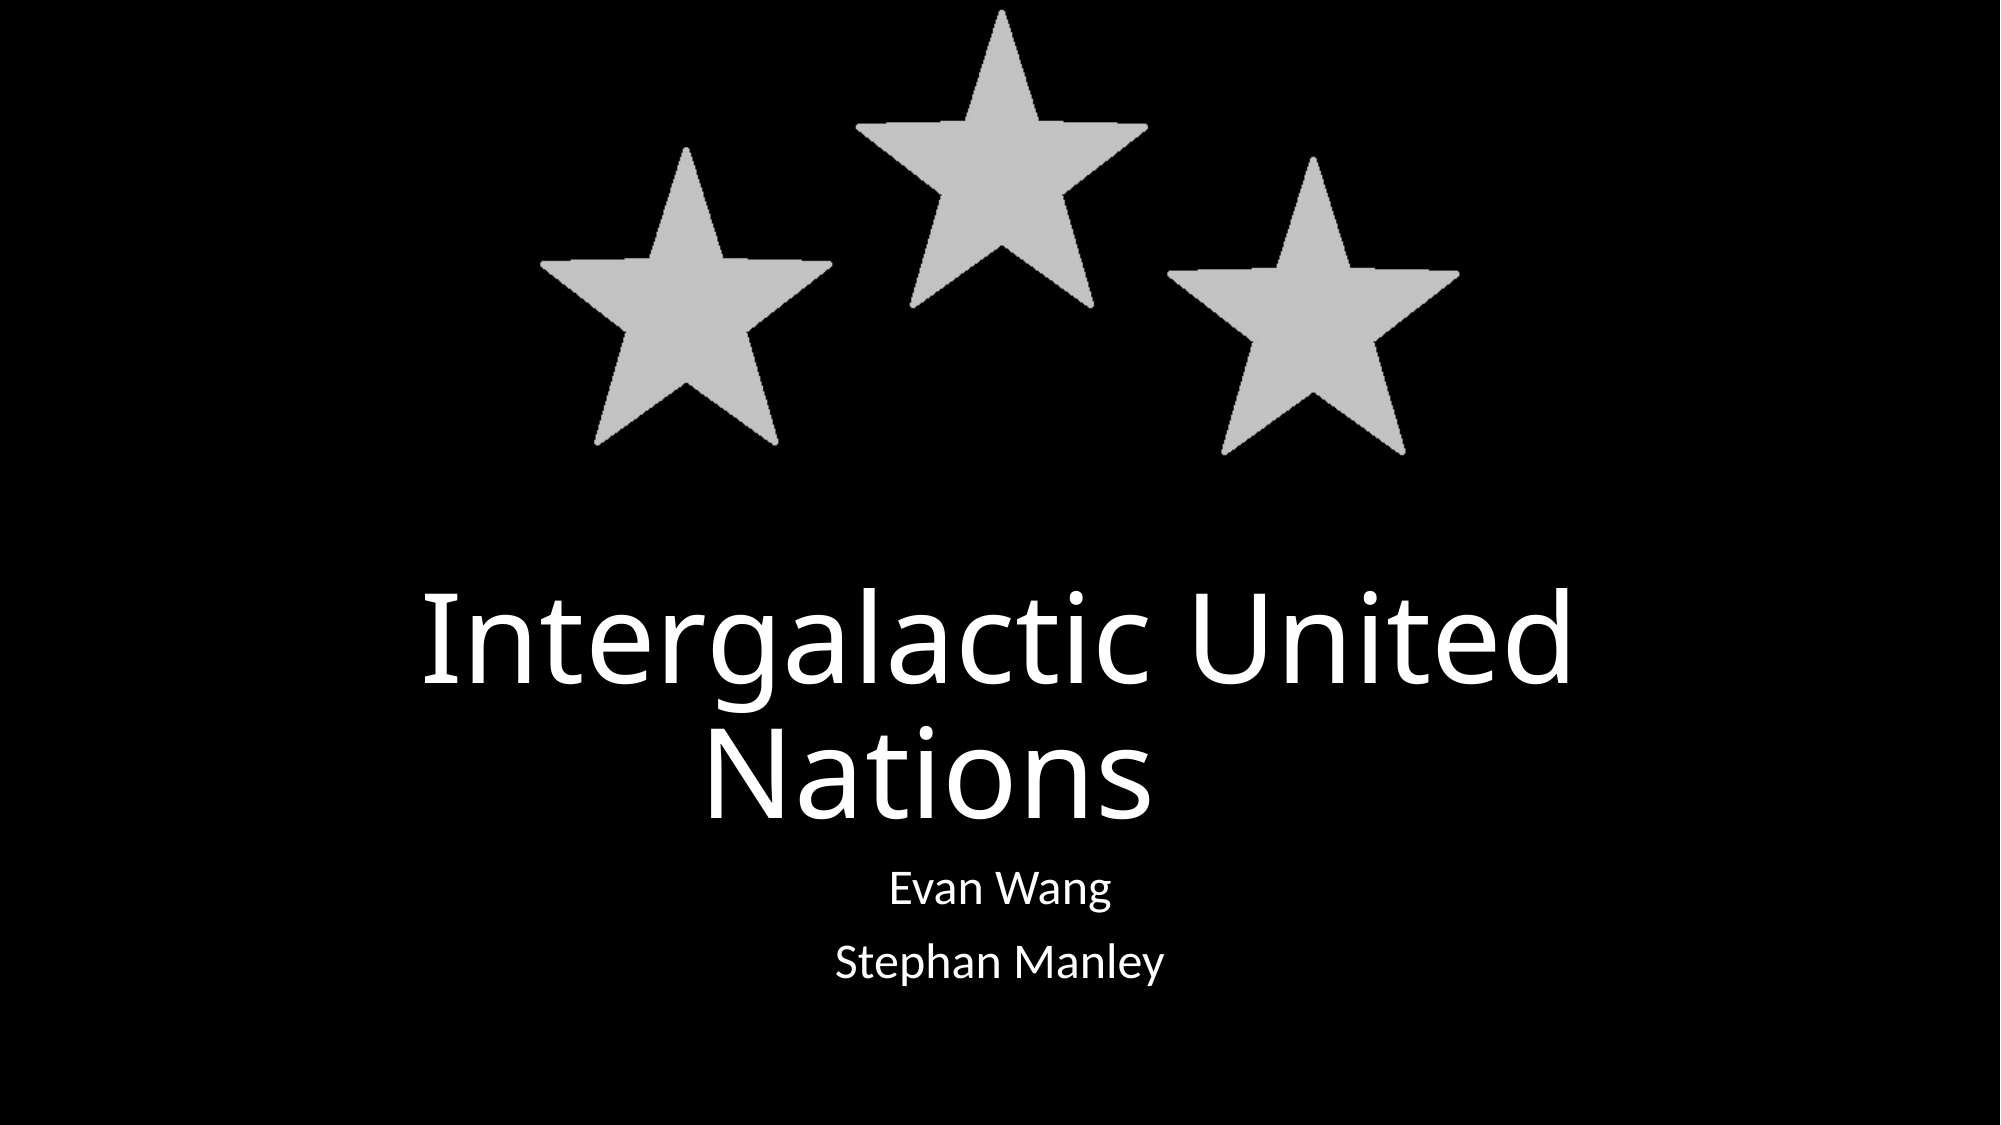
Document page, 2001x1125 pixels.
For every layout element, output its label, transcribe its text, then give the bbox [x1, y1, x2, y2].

title Intergalactic United Nations [249, 461, 1750, 853]
subtitle Evan Wang Stephan Manley [249, 853, 1750, 1125]
picture [539, 0, 1461, 569]
